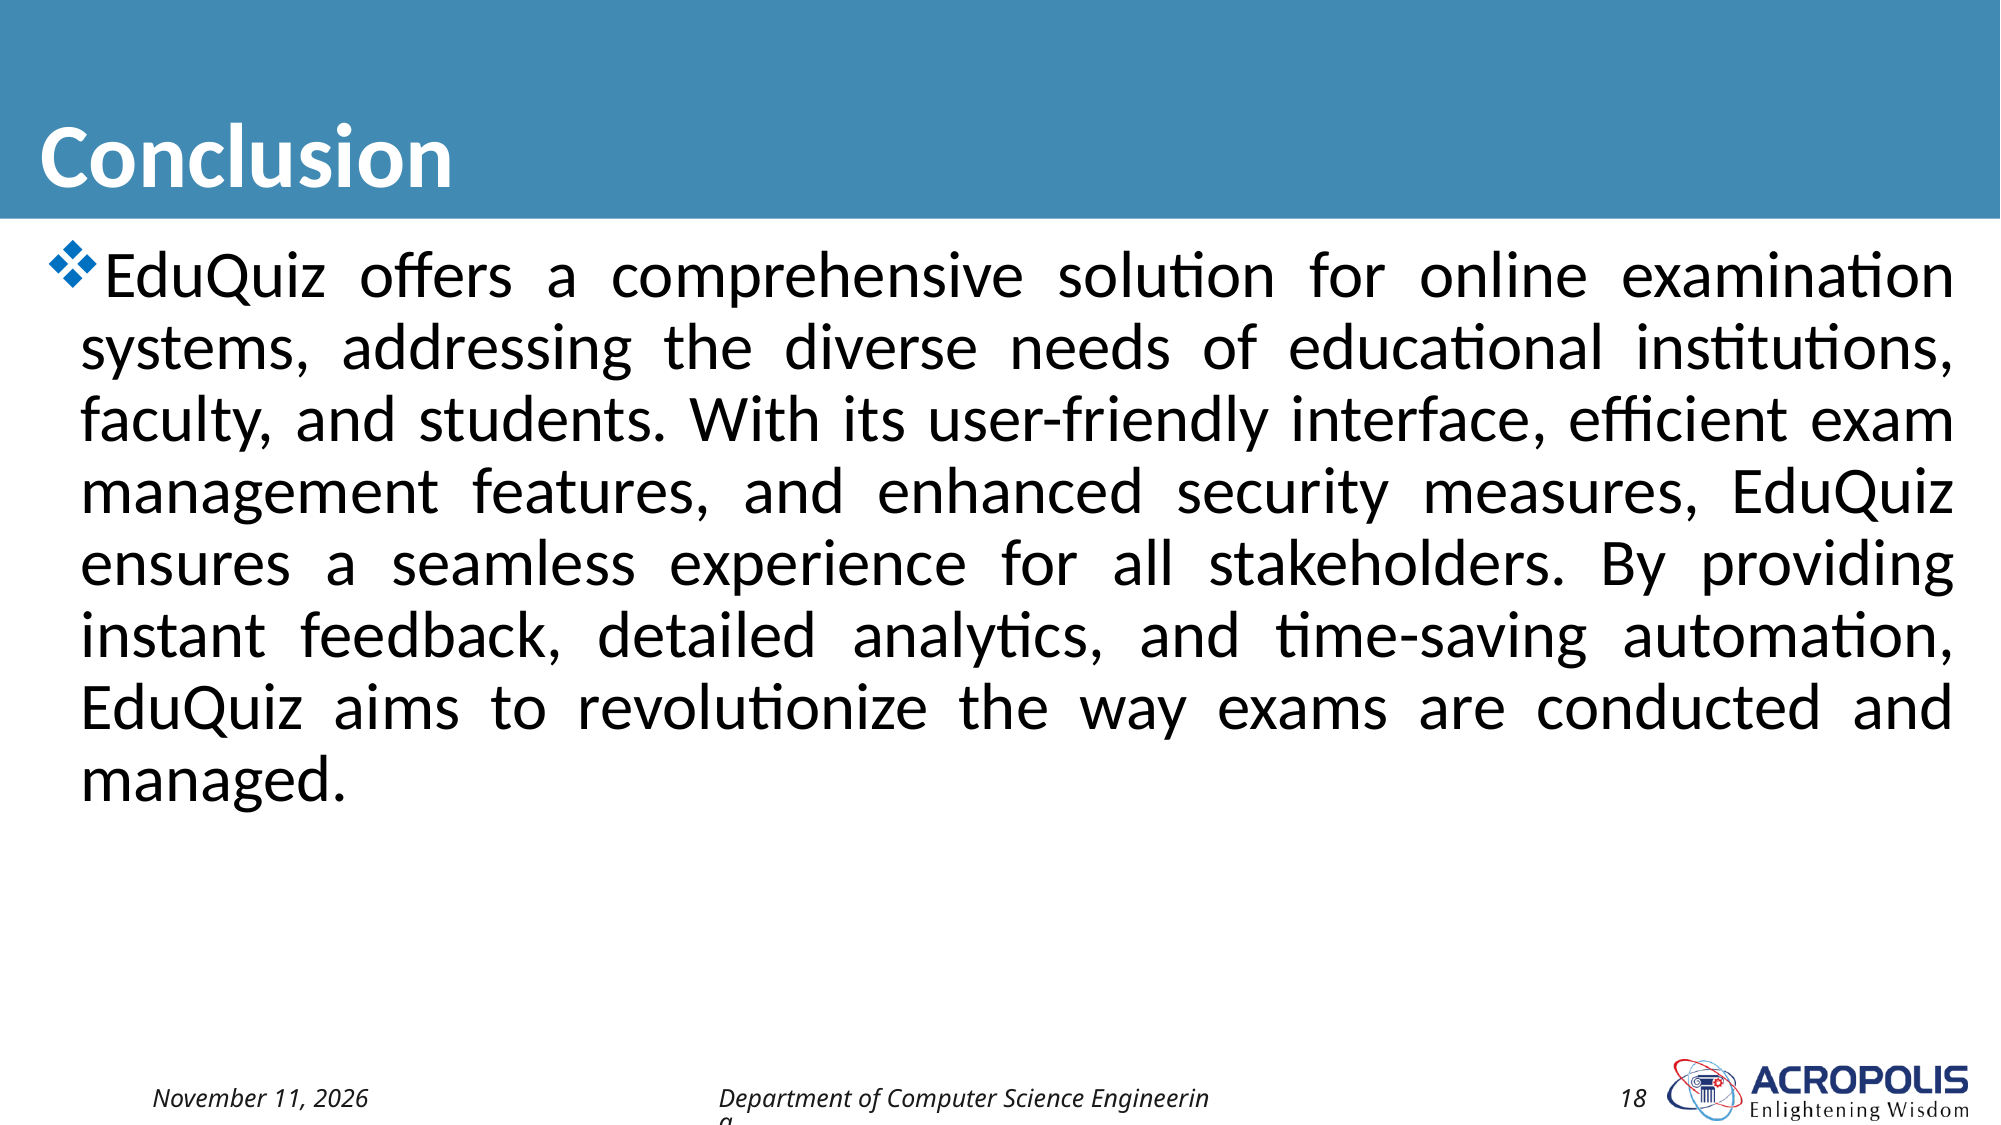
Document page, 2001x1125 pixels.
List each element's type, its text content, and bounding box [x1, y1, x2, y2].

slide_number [137, 1076, 663, 1122]
footer Department of Computer Science Engineering [703, 1076, 1229, 1122]
list EduQuiz offers a comprehensive solution for online examination systems, addressing the diverse needs of educational institutions, faculty, and students. With its user-friendly interface, efficient exam management features, and enhanced security measures, EduQuiz ensures a seamless experience for all stakeholders. By providing instant feedback, detailed analytics, and time-saving automation, EduQuiz aims to revolutionize the way exams are conducted and managed. [28, 232, 1972, 1072]
picture [1667, 1072, 1968, 1121]
slide_number 18 [1436, 1076, 1662, 1122]
title Conclusion [25, 0, 1974, 214]
